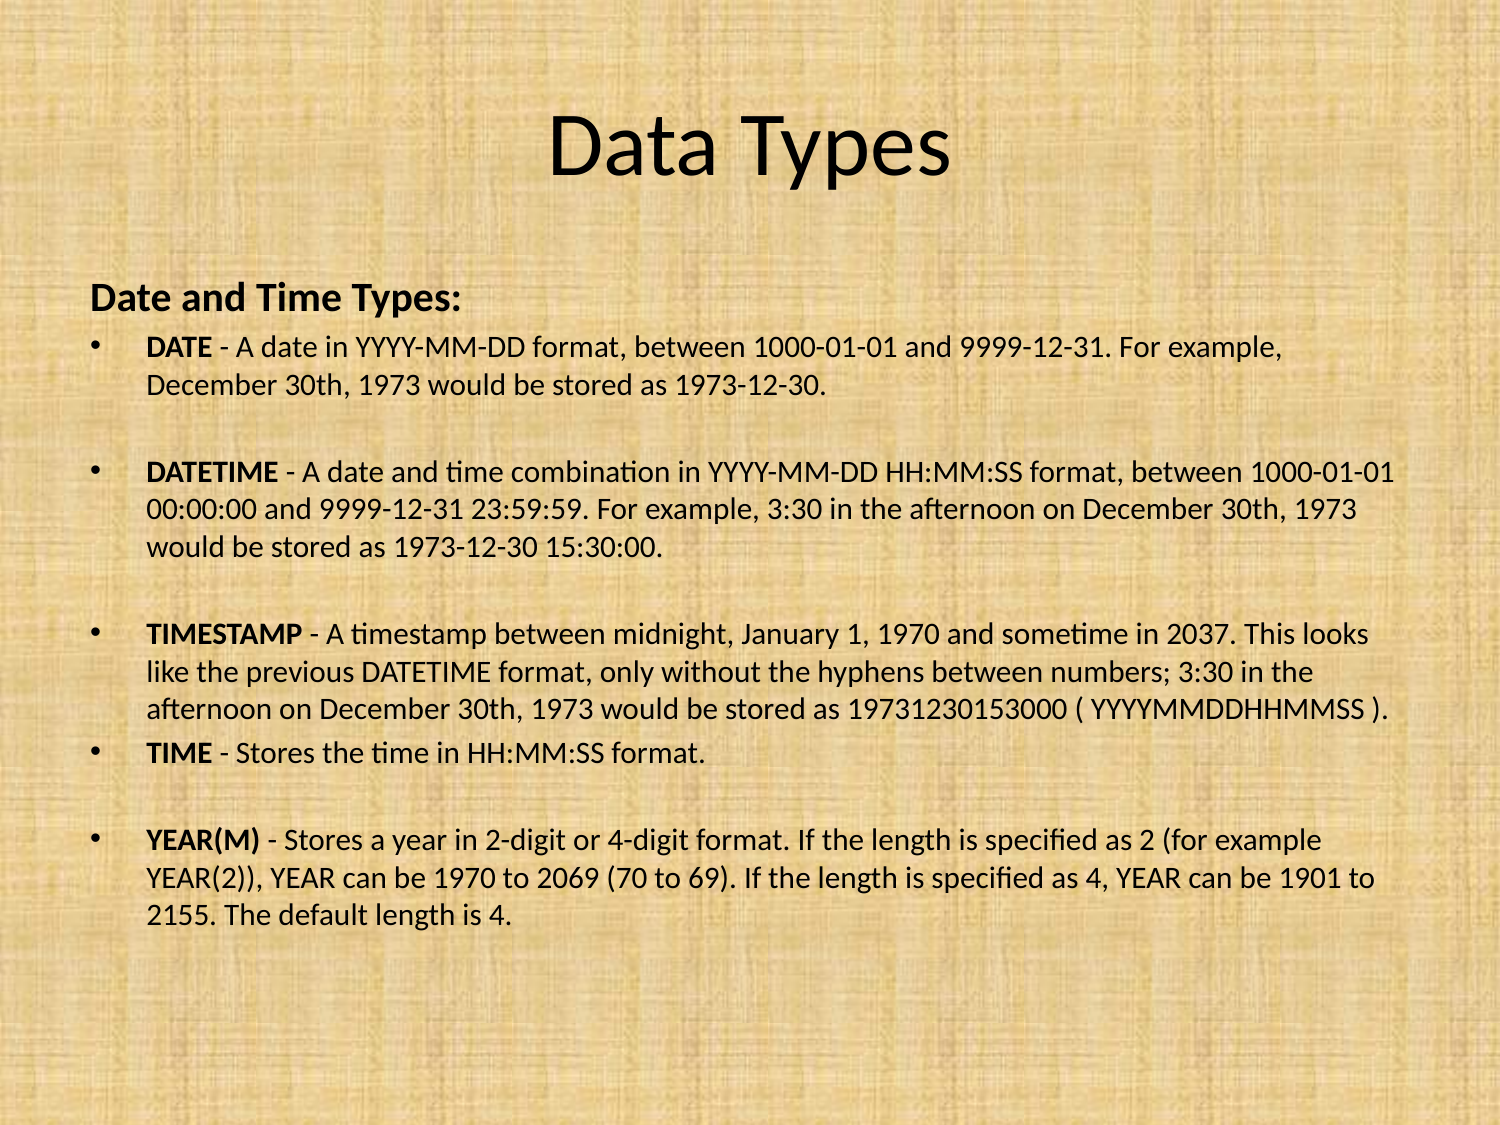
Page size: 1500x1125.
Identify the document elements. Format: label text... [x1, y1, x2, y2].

title Data Types [75, 45, 1425, 233]
picture [0, 0, 1500, 1125]
list Date and Time Types: DATE - A date in YYYY-MM-DD format, between 1000-01-01 and 9999-12-31. For example, December 30th, 1973 would be stored as 1973-12-30. DATETIME - A date and time combination in YYYY-MM-DD HH:MM:SS format, between 1000-01-01 00:00:00 and 9999-12-31 23:59:59. For example, 3:30 in the afternoon on December 30th, 1973 would be stored as 1973-12-30 15:30:00. TIMESTAMP - A timestamp between midnight, January 1, 1970 and sometime in 2037. This looks like the previous DATETIME format, only without the hyphens between numbers; 3:30 in the afternoon on December 30th, 1973 would be stored as 19731230153000 ( YYYYMMDDHHMMSS ). TIME - Stores the time in HH:MM:SS format. YEAR(M) - Stores a year in 2-digit or 4-digit format. If the length is specified as 2 (for example YEAR(2)), YEAR can be 1970 to 2069 (70 to 69). If the length is specified as 4, YEAR can be 1901 to 2155. The default length is 4. [75, 262, 1425, 1050]
